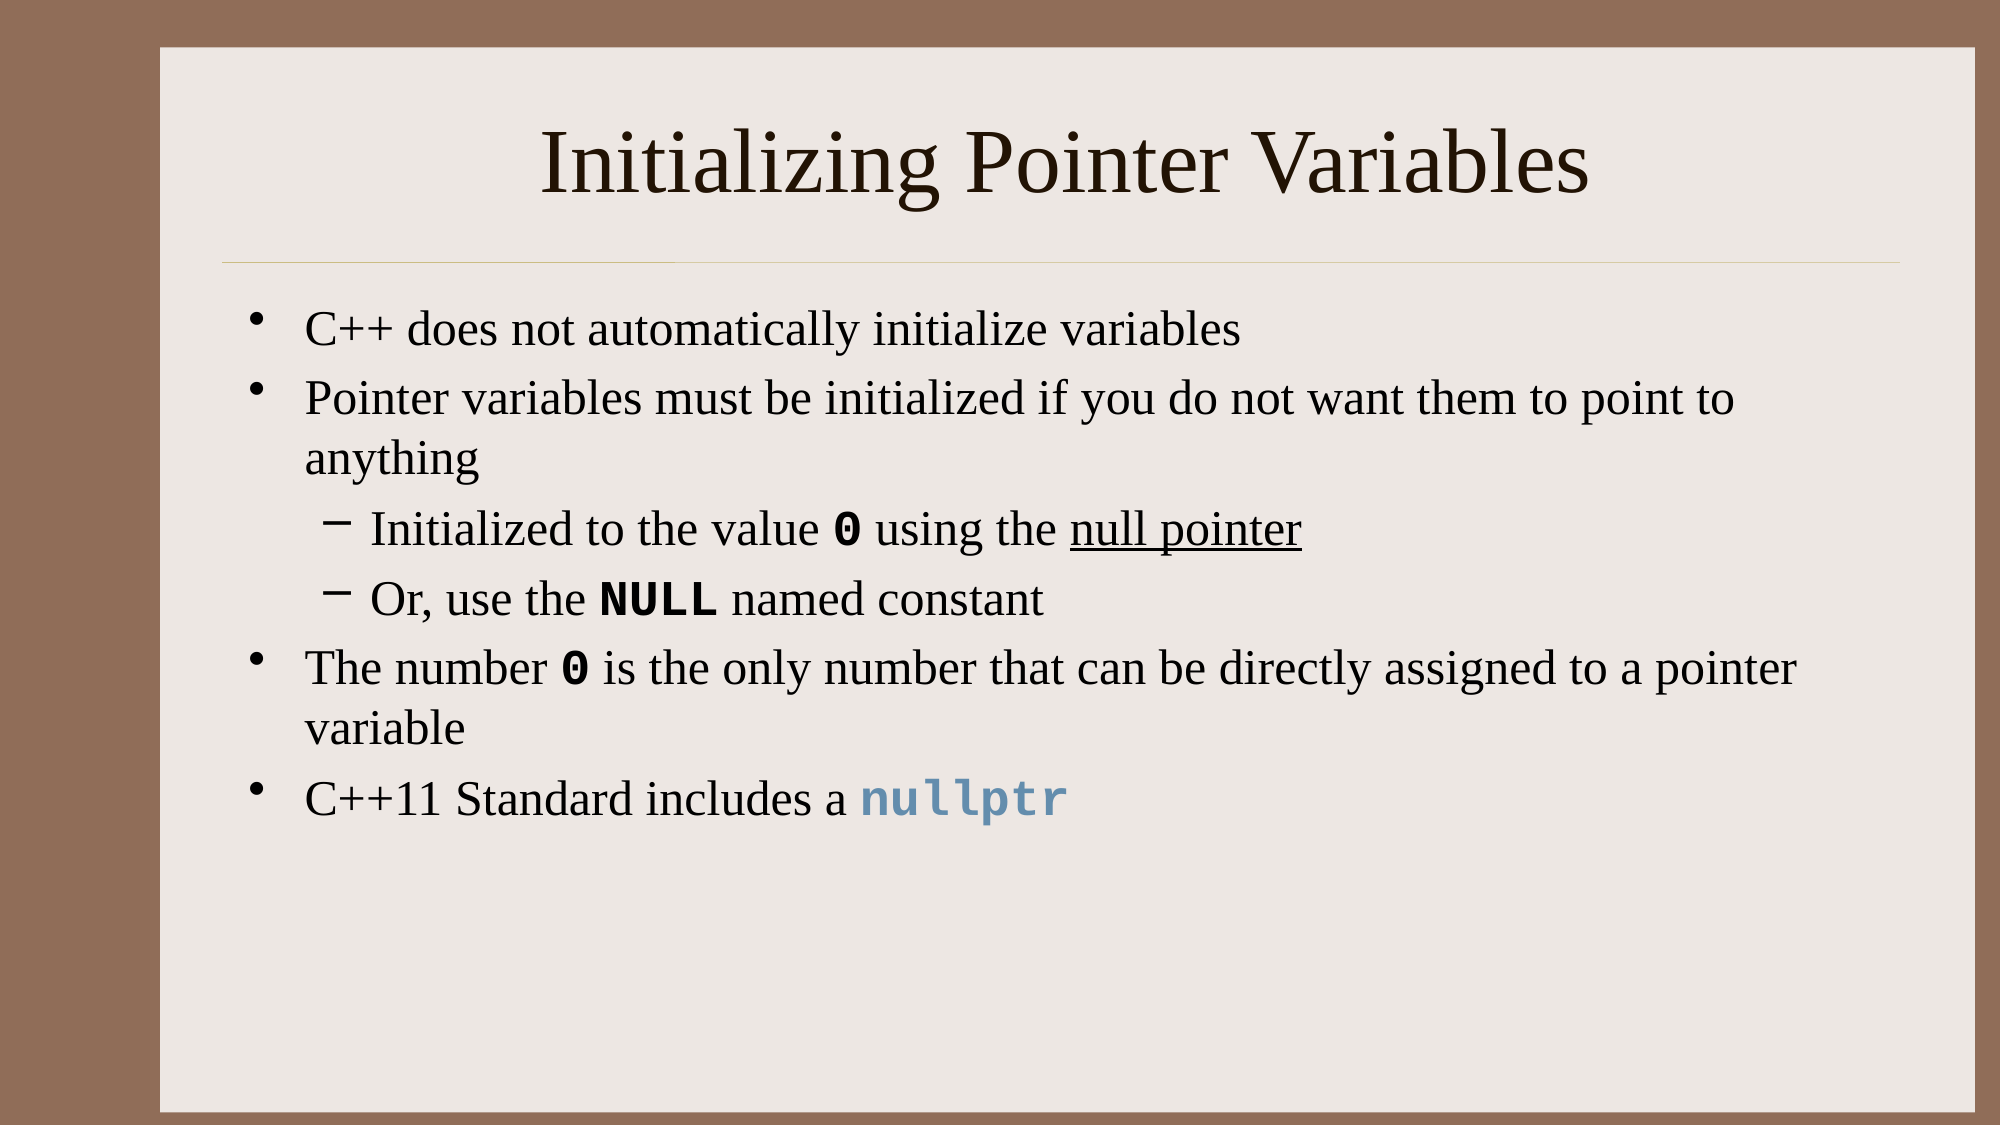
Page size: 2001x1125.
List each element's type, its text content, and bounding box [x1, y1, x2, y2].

list C++ does not automatically initialize variables Pointer variables must be initialized if you do not want them to point to anything Initialized to the value 0 using the null pointer Or, use the NULL named constant The number 0 is the only number that can be directly assigned to a pointer variable C++11 Standard includes a nullptr [233, 287, 1900, 963]
title Initializing Pointer Variables [233, 62, 1900, 250]
